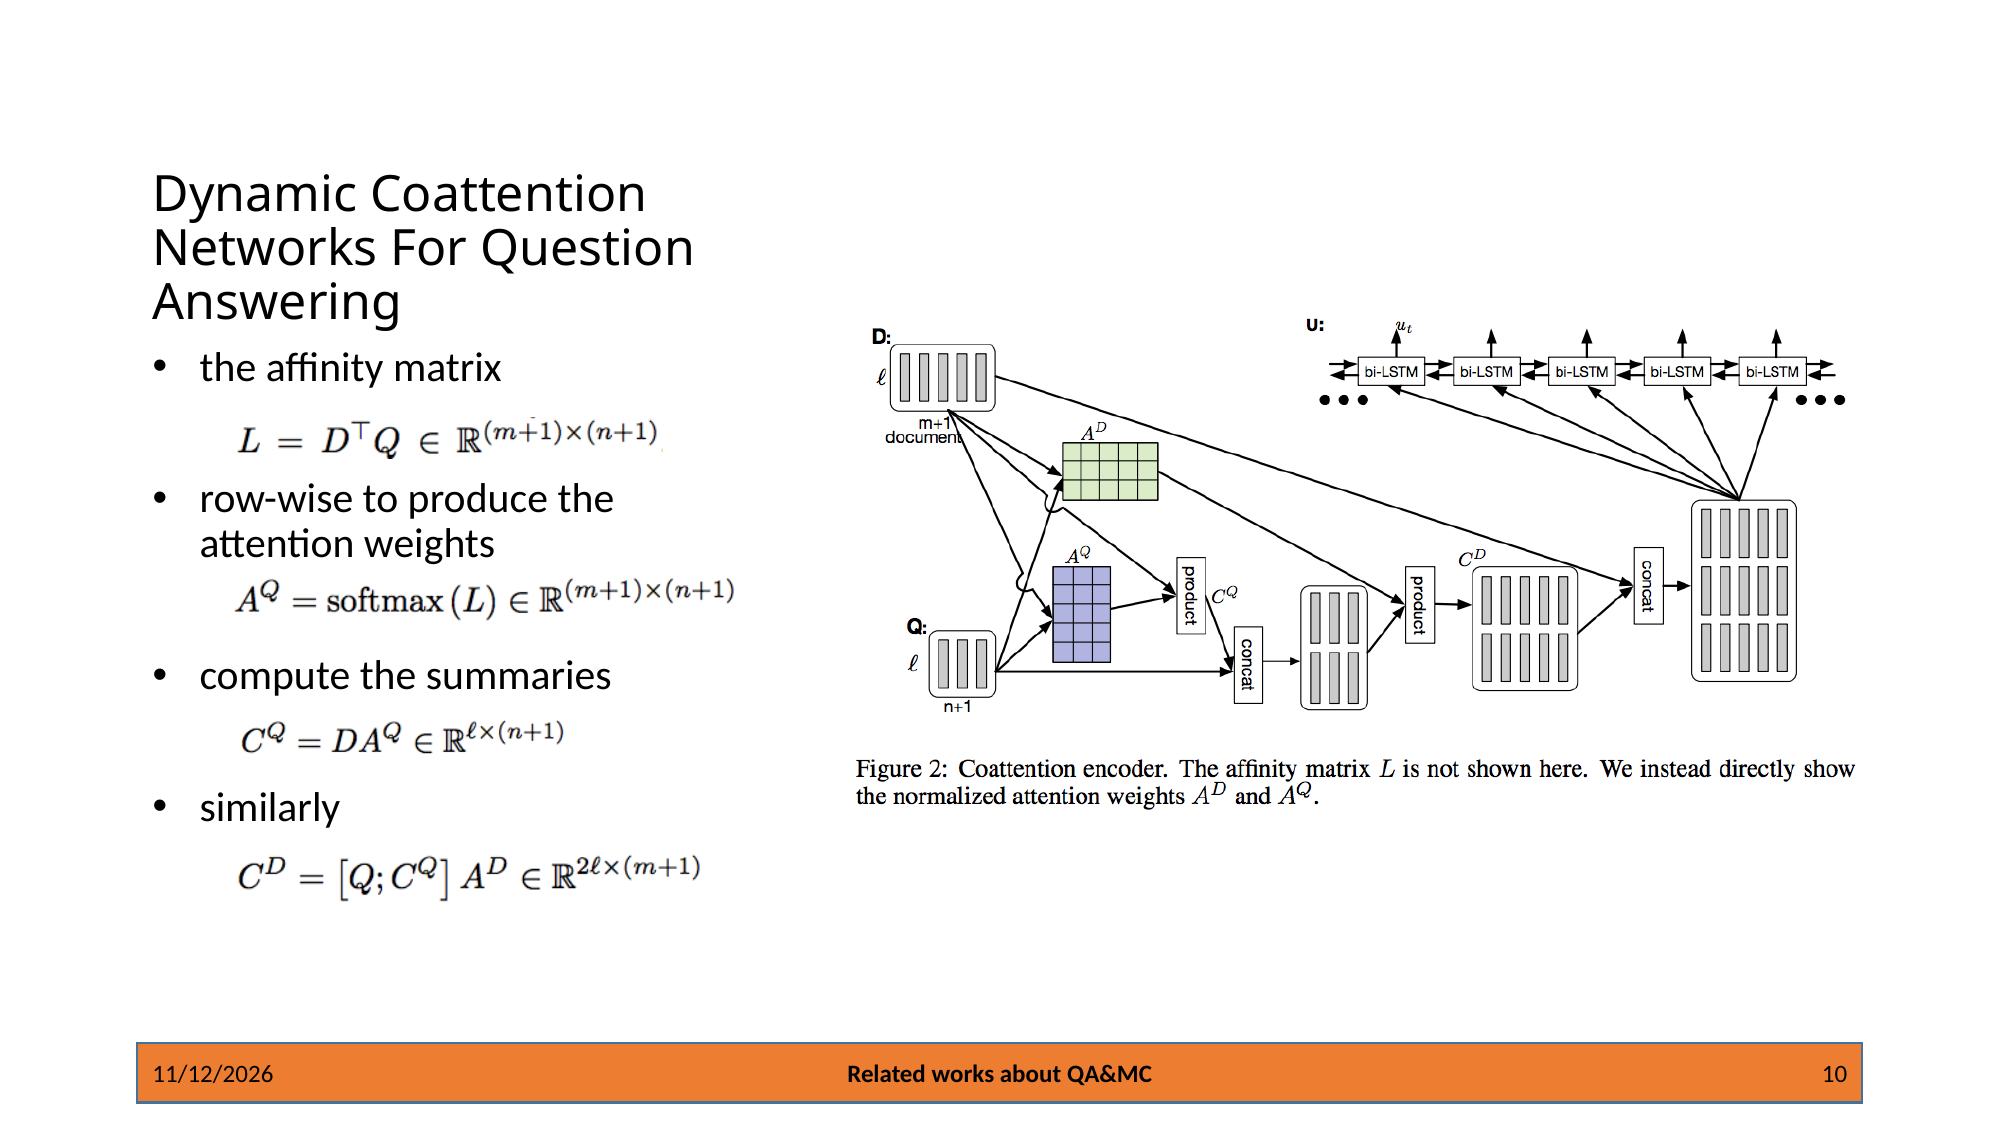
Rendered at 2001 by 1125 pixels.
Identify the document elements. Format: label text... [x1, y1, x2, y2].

picture [230, 574, 740, 626]
title Dynamic Coattention Networks For Question Answering [137, 75, 783, 337]
slide_number 10 [1412, 1042, 1863, 1103]
list the affinity matrix row-wise to produce the attention weights compute the summaries similarly [137, 337, 783, 963]
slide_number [137, 1042, 588, 1103]
picture [230, 847, 706, 910]
text_box [136, 1042, 1863, 1104]
footer Related works about QA&MC [662, 1042, 1338, 1103]
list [850, 308, 1863, 816]
picture [230, 714, 569, 768]
picture [230, 417, 663, 460]
